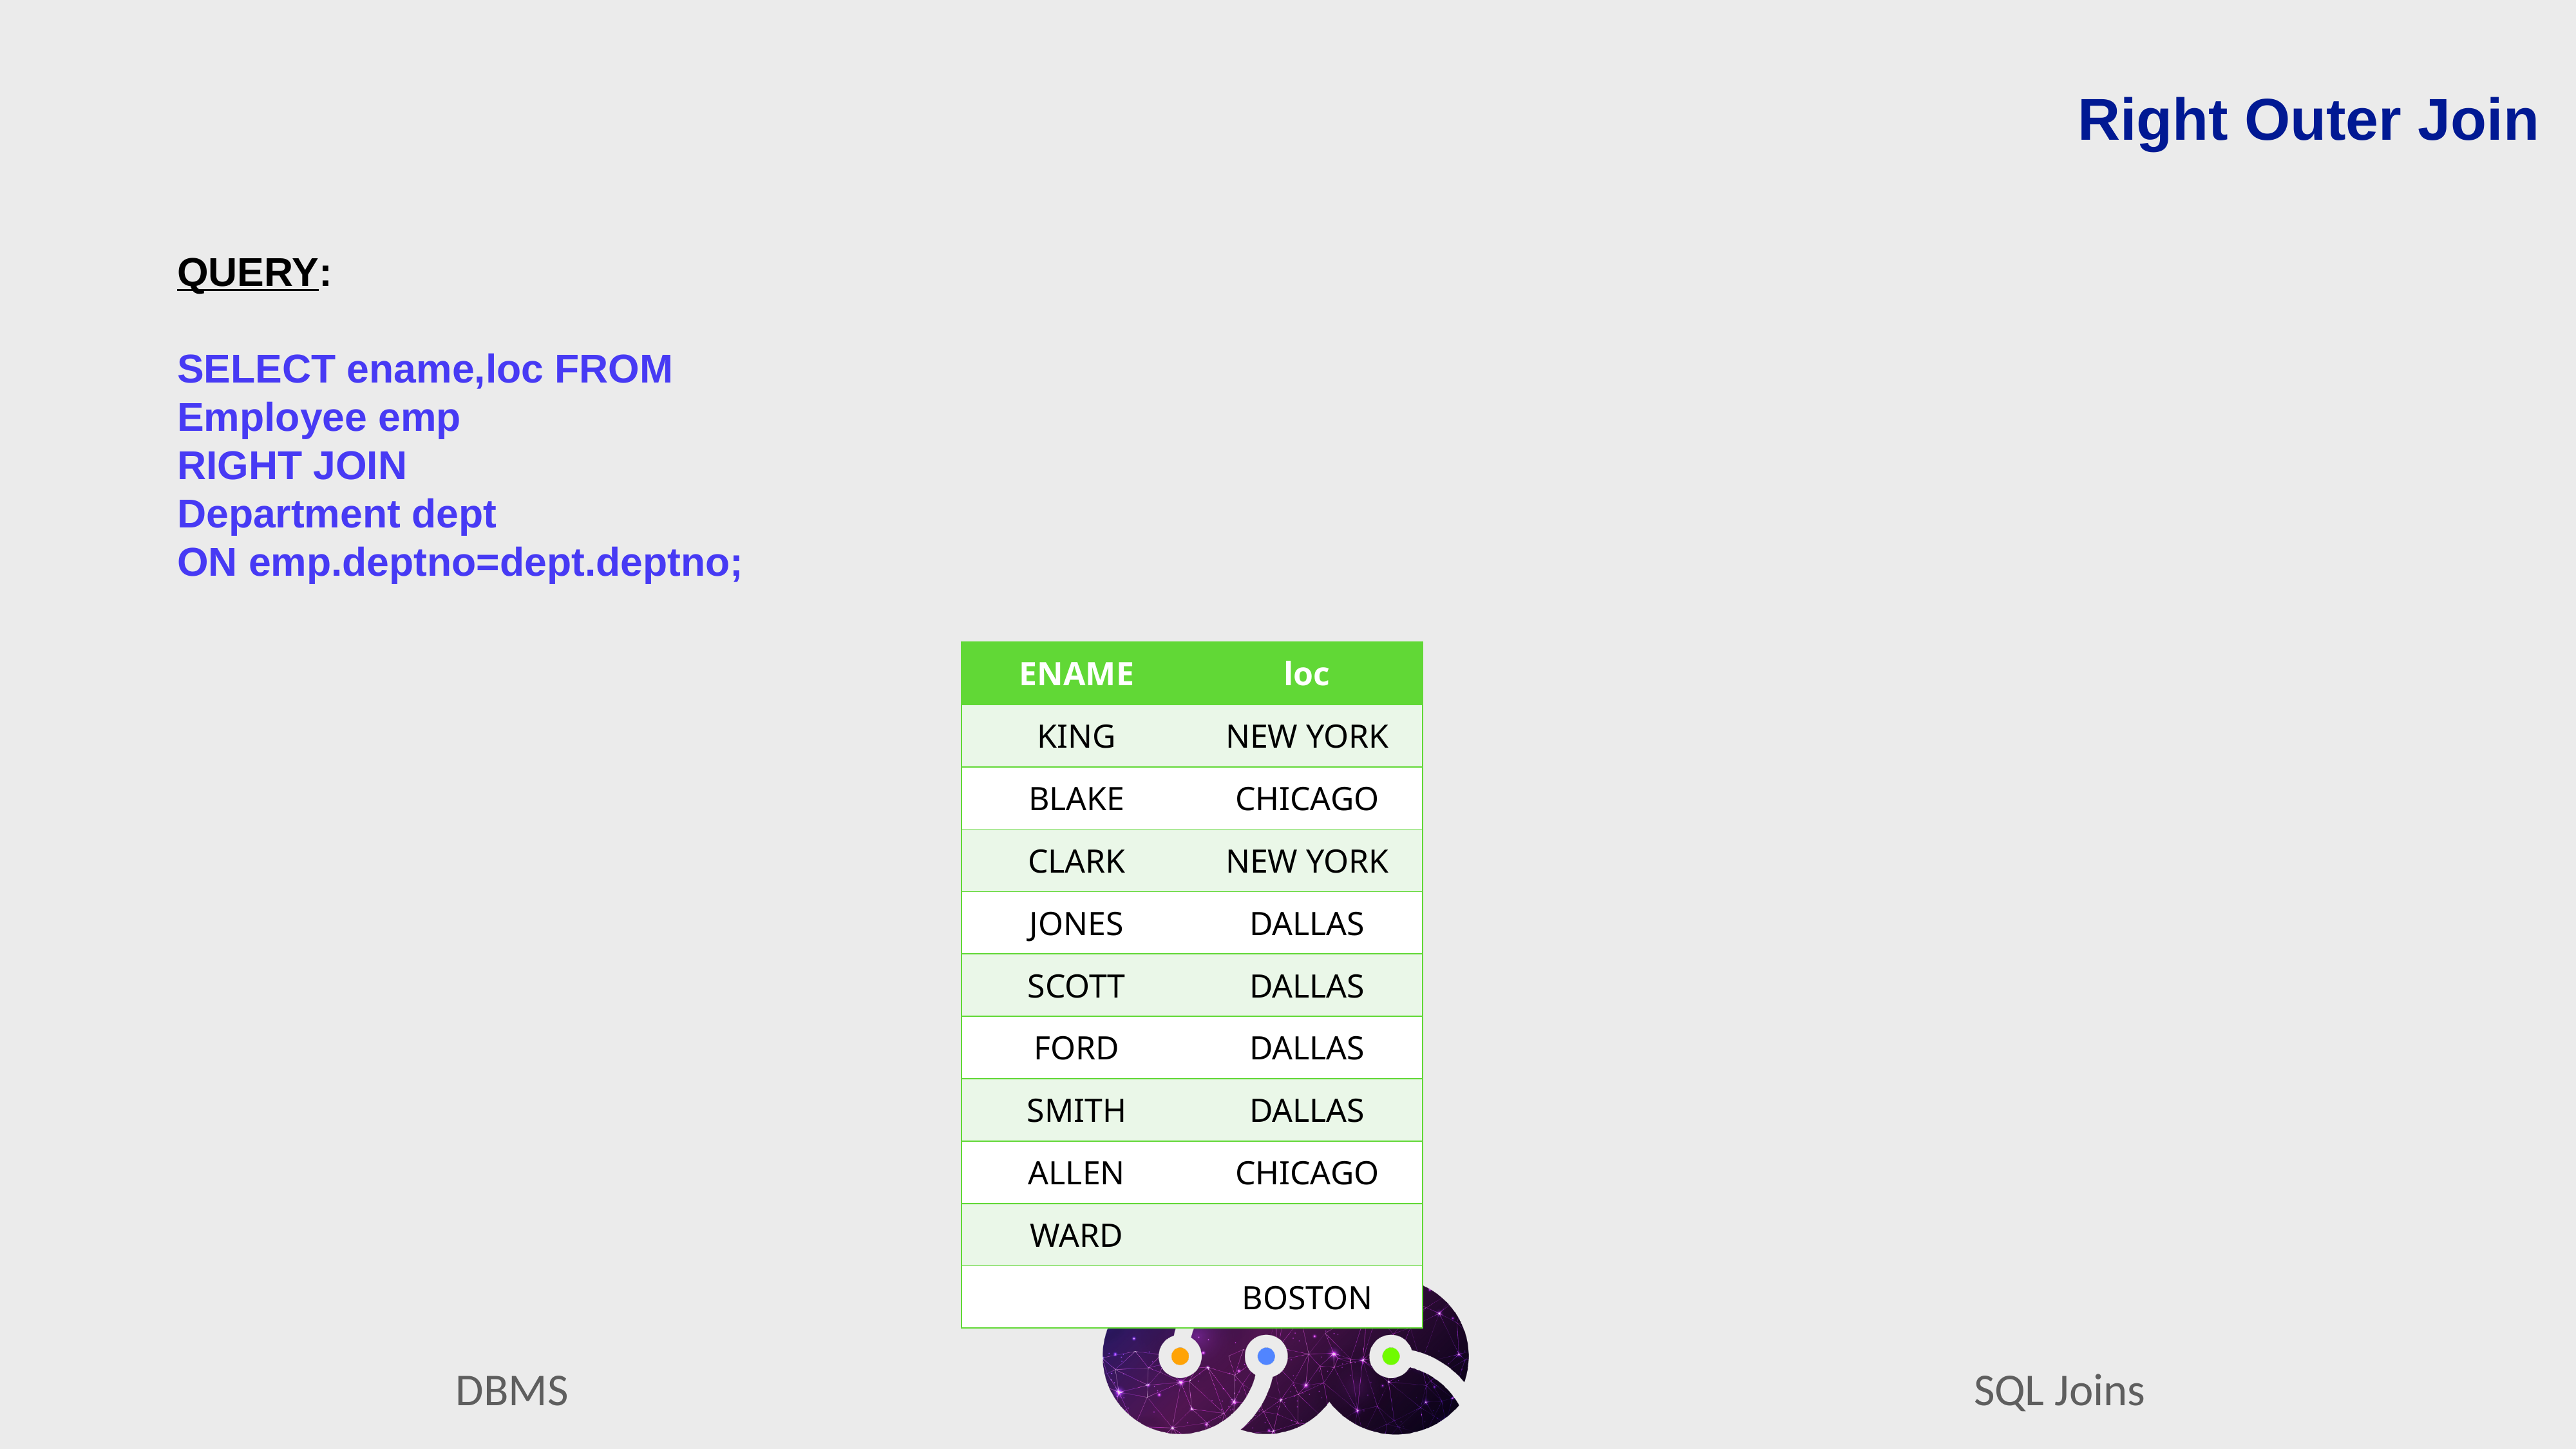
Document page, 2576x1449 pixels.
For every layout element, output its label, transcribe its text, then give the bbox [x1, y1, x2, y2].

table_cell [1192, 1204, 1422, 1265]
table_cell JONES [962, 892, 1192, 953]
table_cell SMITH [962, 1079, 1192, 1141]
table_cell DALLAS [1192, 1017, 1422, 1078]
table_cell KING [962, 705, 1192, 766]
text_box QUERY: SELECT ename,loc FROM Employee emp RIGHT JOIN Department dept ON emp.deptno=dept.deptno; [167, 193, 2367, 589]
table_cell DALLAS [1192, 954, 1422, 1016]
table_header loc [1192, 643, 1422, 704]
table_cell NEW YORK [1192, 829, 1422, 891]
picture [1093, 1267, 1483, 1449]
table_cell BOSTON [1192, 1266, 1422, 1327]
table_cell CHICAGO [1192, 768, 1422, 829]
table_cell SCOTT [962, 954, 1192, 1016]
table_cell BLAKE [962, 768, 1192, 829]
table_cell CLARK [962, 829, 1192, 891]
table_cell DALLAS [1192, 1079, 1422, 1141]
text_box SQL Joins [1587, 1349, 2532, 1425]
table_cell WARD [962, 1204, 1192, 1265]
table_header ENAME [962, 643, 1192, 704]
table_cell DALLAS [1192, 892, 1422, 953]
table_cell FORD [962, 1017, 1192, 1078]
table_cell ALLEN [962, 1142, 1192, 1203]
table_cell [962, 1266, 1192, 1327]
table_cell CHICAGO [1192, 1142, 1422, 1203]
text_box Right Outer Join [940, 75, 2546, 157]
table_cell NEW YORK [1192, 705, 1422, 766]
